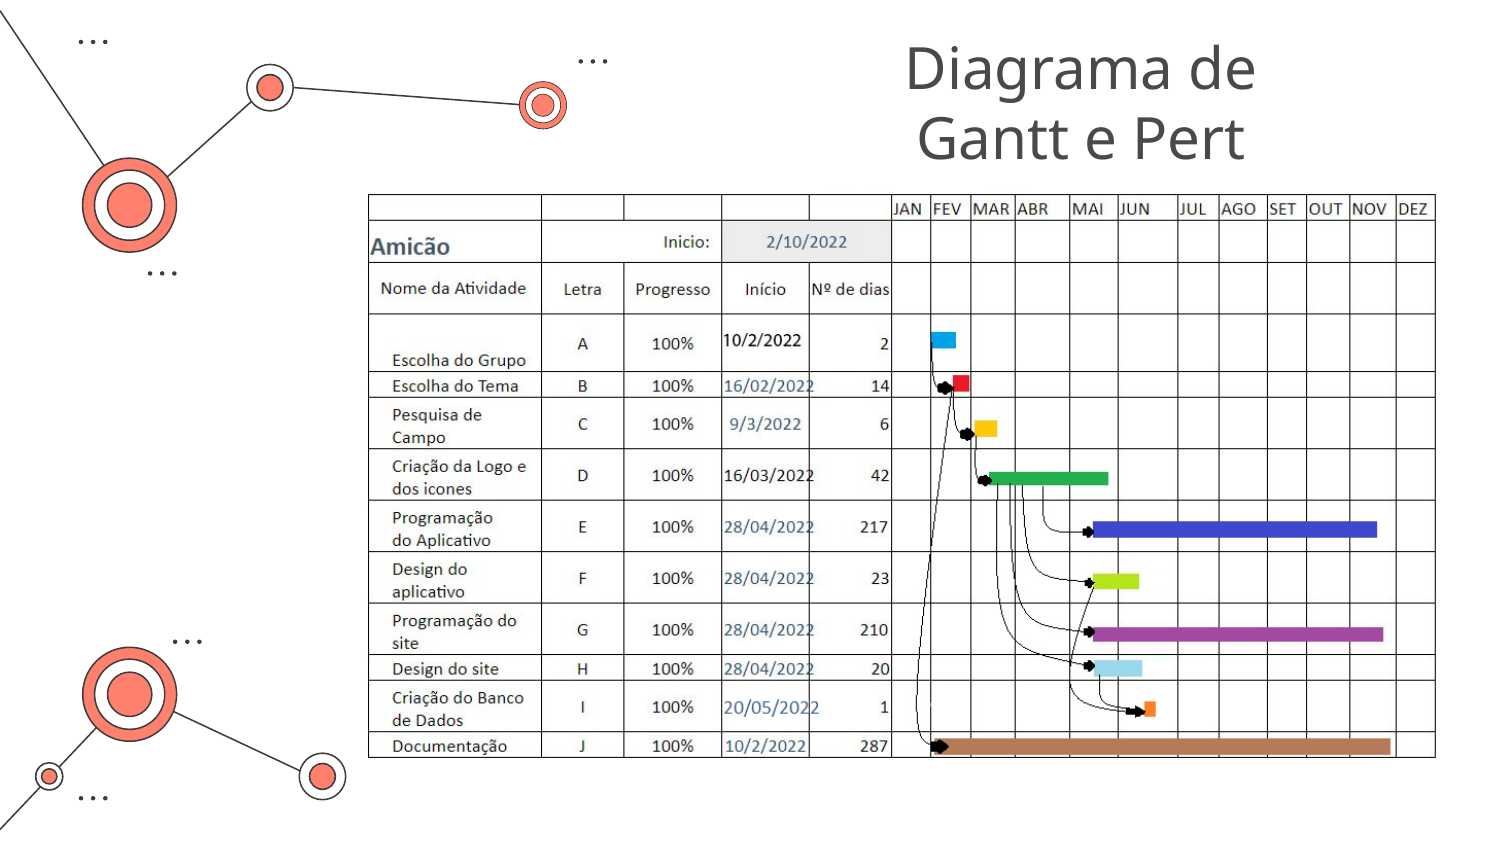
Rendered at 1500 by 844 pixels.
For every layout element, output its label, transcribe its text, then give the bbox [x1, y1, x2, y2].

text_box Diagrama de Gantt e Pert [1152, 16, 1285, 172]
picture [367, 0, 1442, 844]
